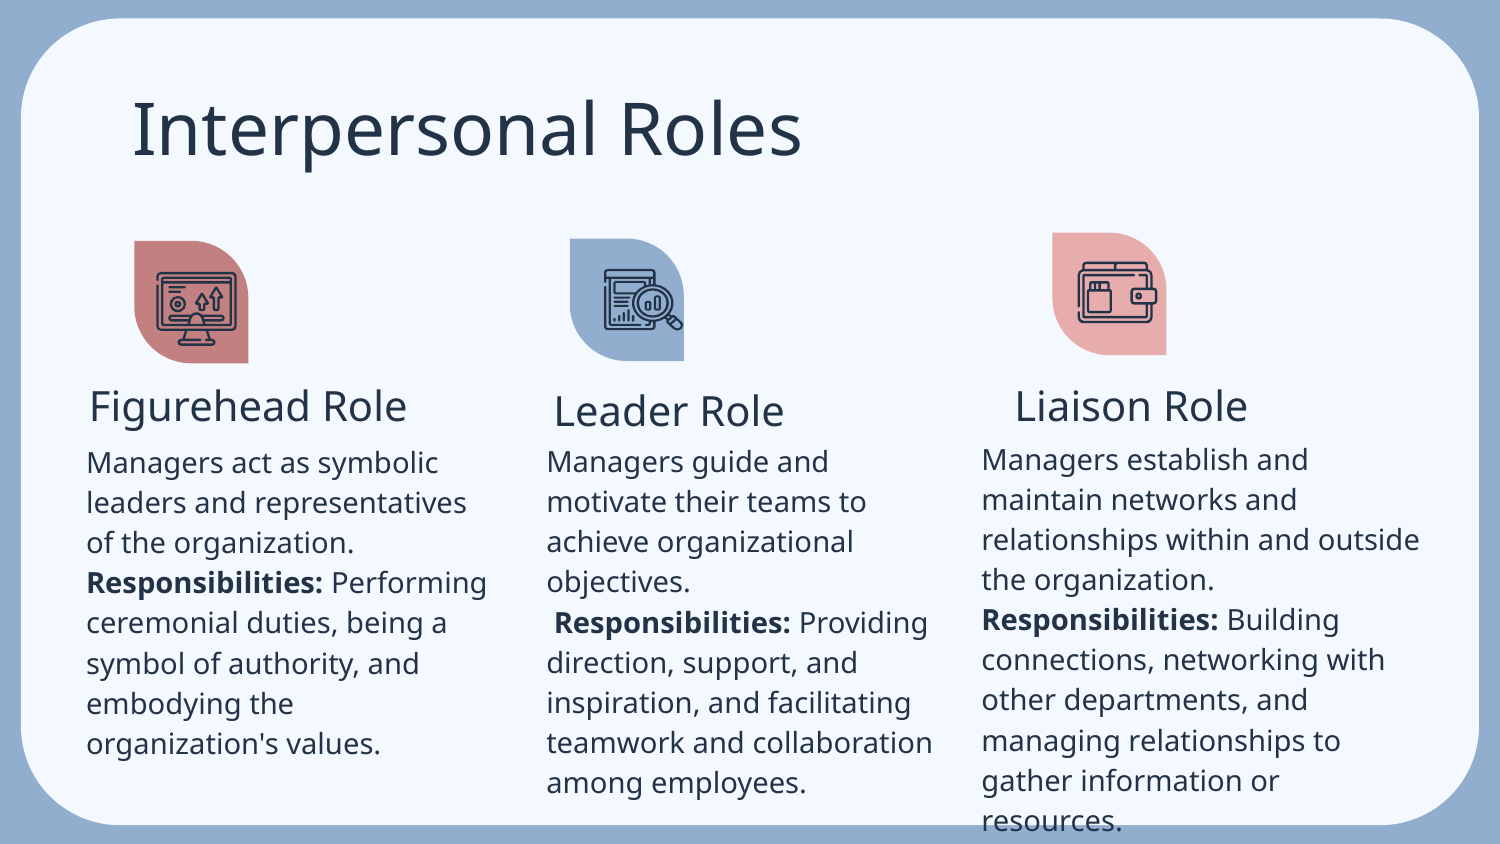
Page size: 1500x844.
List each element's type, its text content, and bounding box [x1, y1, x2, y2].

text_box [156, 271, 237, 346]
text_box [569, 238, 684, 362]
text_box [1077, 261, 1158, 324]
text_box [603, 268, 684, 331]
text_box [134, 240, 249, 356]
subtitle Managers act as symbolic leaders and representatives of the organization. Responsibilities: Performing ceremonial duties, being a symbol of authority, and embodying the organization's values. [71, 424, 507, 776]
title Interpersonal Roles [116, 67, 1381, 162]
text_box [1052, 232, 1167, 356]
subtitle Figurehead Role [73, 356, 445, 445]
subtitle Managers guide and motivate their teams to achieve organizational objectives. Responsibilities: Providing direction, support, and inspiration, and facilitating teamwork and collaboration among employees. [531, 423, 966, 569]
subtitle Leader Role [538, 362, 910, 451]
subtitle Managers establish and maintain networks and relationships within and outside the organization. Responsibilities: Building connections, networking with other departments, and managing relationships to gather information or resources. [966, 420, 1444, 804]
subtitle Liaison Role [999, 357, 1371, 445]
